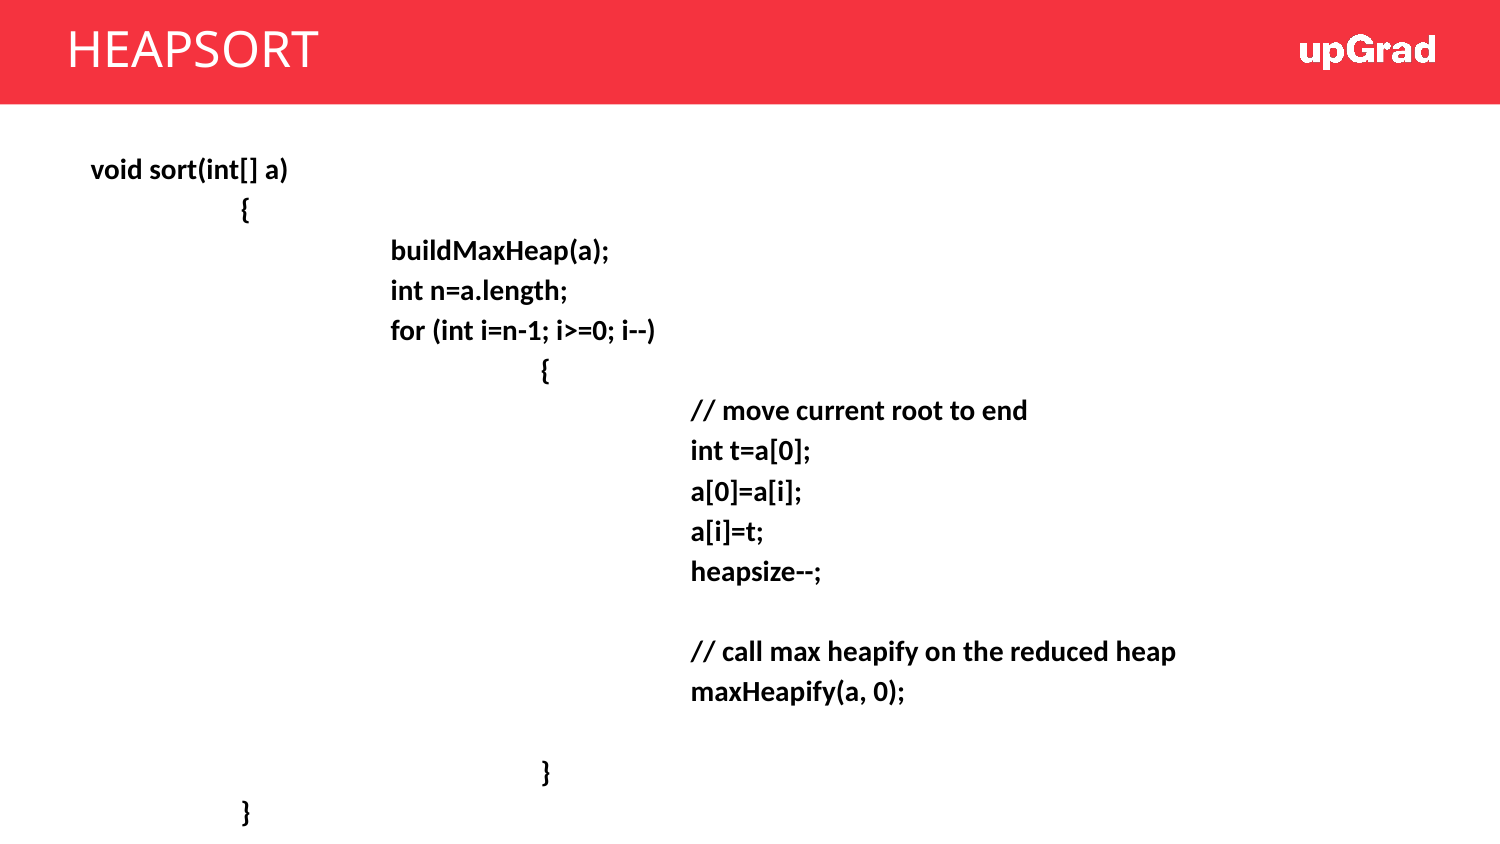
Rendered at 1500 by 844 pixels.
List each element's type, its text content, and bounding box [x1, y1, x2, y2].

text_box void sort(int[] a) { buildMaxHeap(a); int n=a.length; for (int i=n-1; i>=0; i--) { // move current root to end int t=a[0]; a[0]=a[i]; a[i]=t; heapsize--; // call max heapify on the reduced heap maxHeapify(a, 0); } } [75, 130, 1379, 728]
title HEAPSORT [51, 20, 1177, 83]
picture [1300, 34, 1435, 70]
